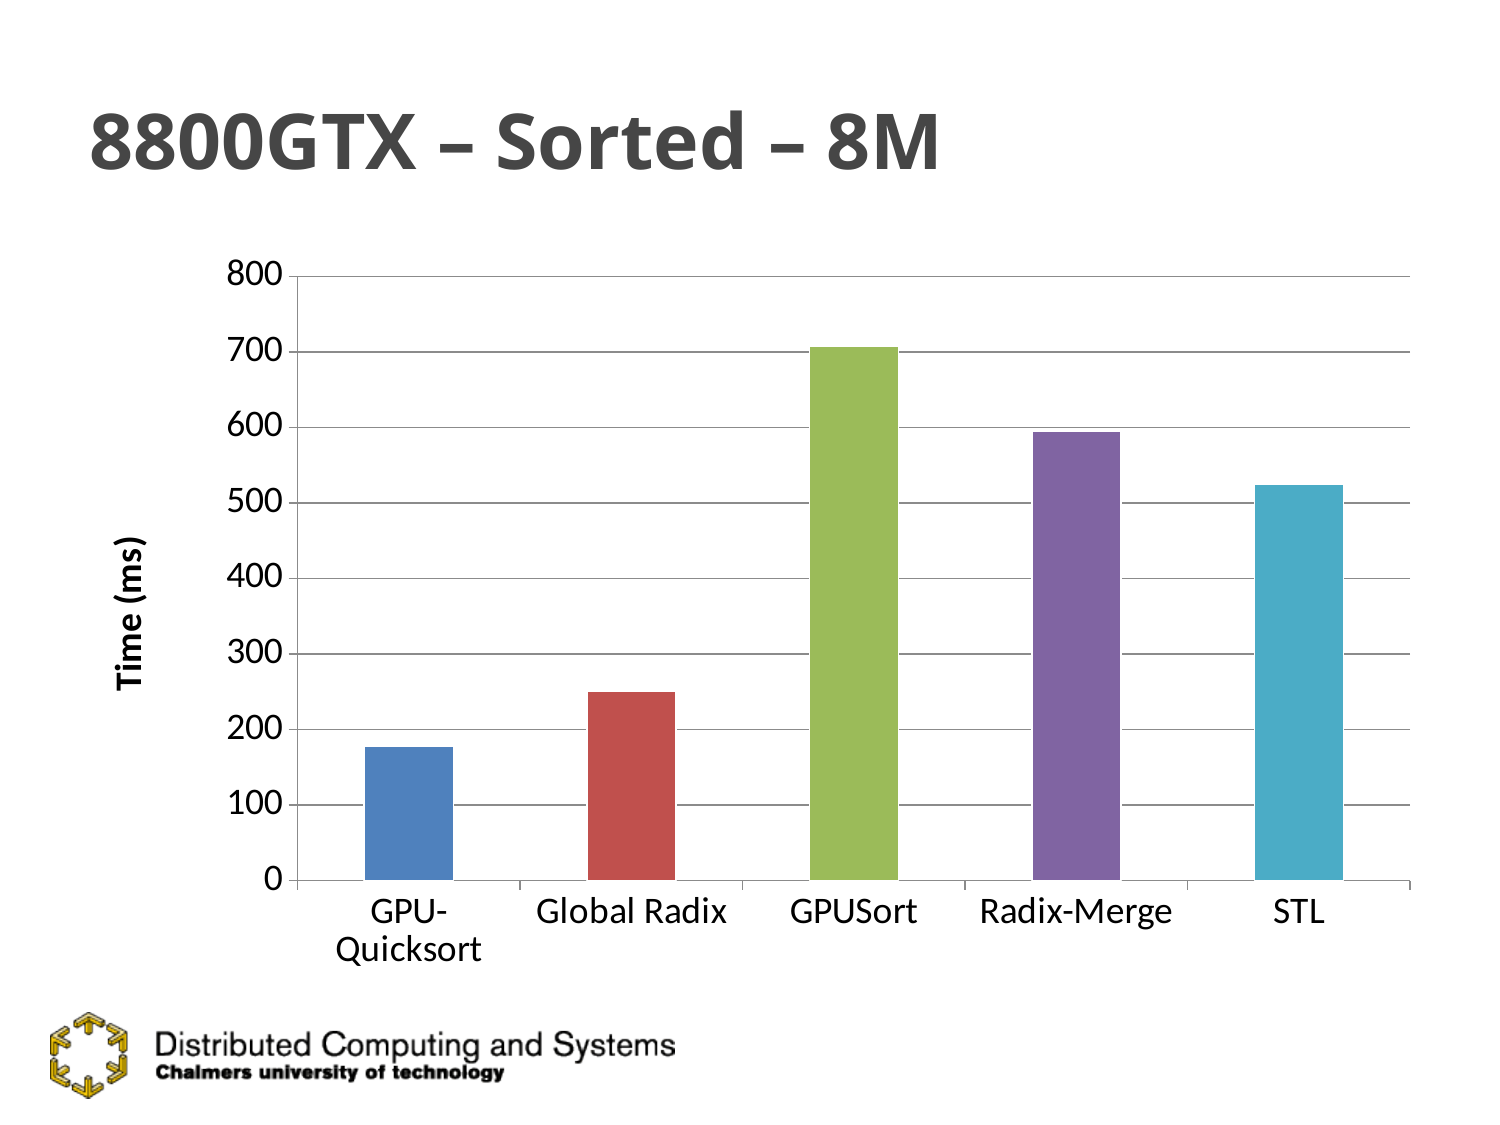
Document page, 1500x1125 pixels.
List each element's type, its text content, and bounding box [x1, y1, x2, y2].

chart [74, 242, 1438, 986]
picture [50, 1012, 675, 1099]
title 8800GTX – Sorted – 8M [75, 45, 1425, 233]
